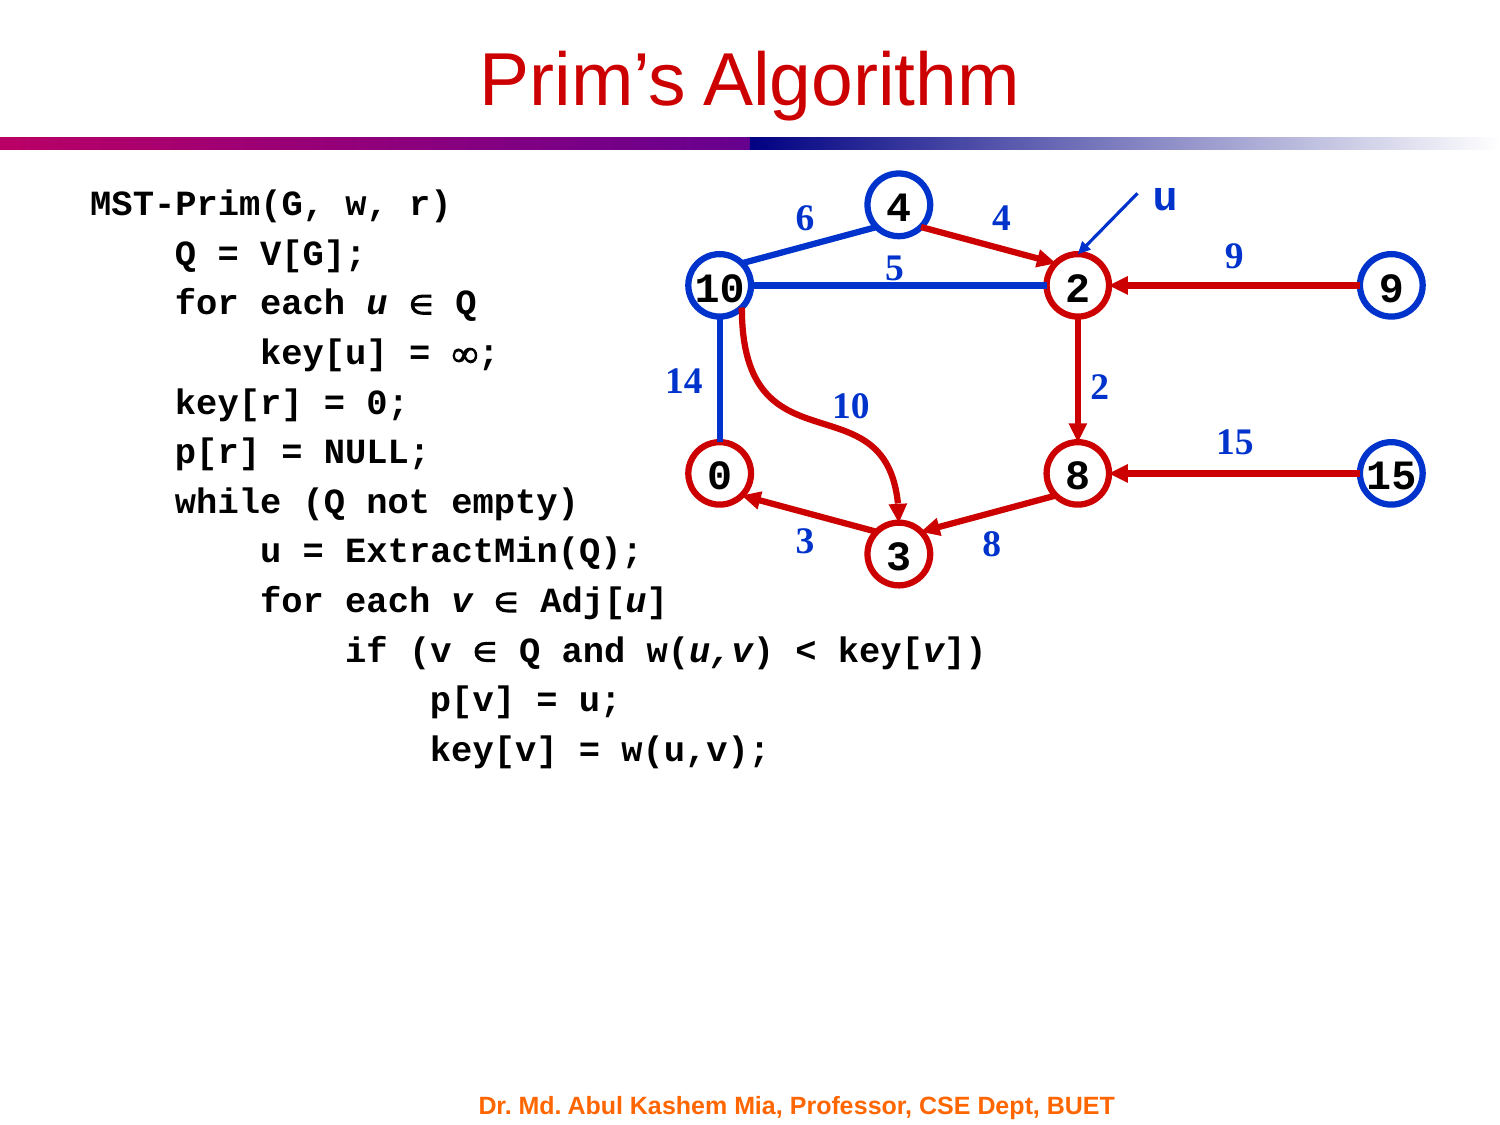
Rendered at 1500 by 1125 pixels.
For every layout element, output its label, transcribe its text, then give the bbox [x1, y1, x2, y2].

text_box 9 [1360, 254, 1423, 317]
title Prim’s Algorithm [74, 37, 1426, 114]
text_box u [1137, 160, 1193, 226]
list MST-Prim(G, w, r) Q = V[G]; for each u  Q key[u] = ; key[r] = 0; p[r] = NULL; while (Q not empty) u = ExtractMin(Q); for each v  Adj[u] if (v  Q and w(u,v) < key[v]) p[v] = u; key[v] = w(u,v); [75, 172, 1425, 886]
text_box 15 [1360, 442, 1423, 505]
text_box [920, 228, 1056, 262]
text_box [1077, 193, 1138, 252]
text_box 5 [870, 235, 919, 284]
text_box 10 [688, 254, 751, 317]
text_box 3 [867, 522, 931, 586]
text_box 0 [688, 444, 733, 505]
text_box 15 [1201, 409, 1269, 470]
text_box 14 [650, 349, 709, 409]
text_box 2 [1082, 354, 1125, 415]
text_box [741, 502, 877, 530]
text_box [741, 228, 877, 262]
text_box 3 [780, 538, 830, 569]
text_box 4 [977, 185, 1026, 227]
text_box 2 [1046, 254, 1110, 317]
text_box 8 [967, 538, 1016, 572]
text_box 8 [1046, 442, 1110, 505]
text_box 6 [780, 185, 830, 227]
text_box 9 [1210, 223, 1259, 284]
text_box 4 [867, 173, 931, 235]
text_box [714, 336, 926, 494]
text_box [920, 497, 1056, 530]
